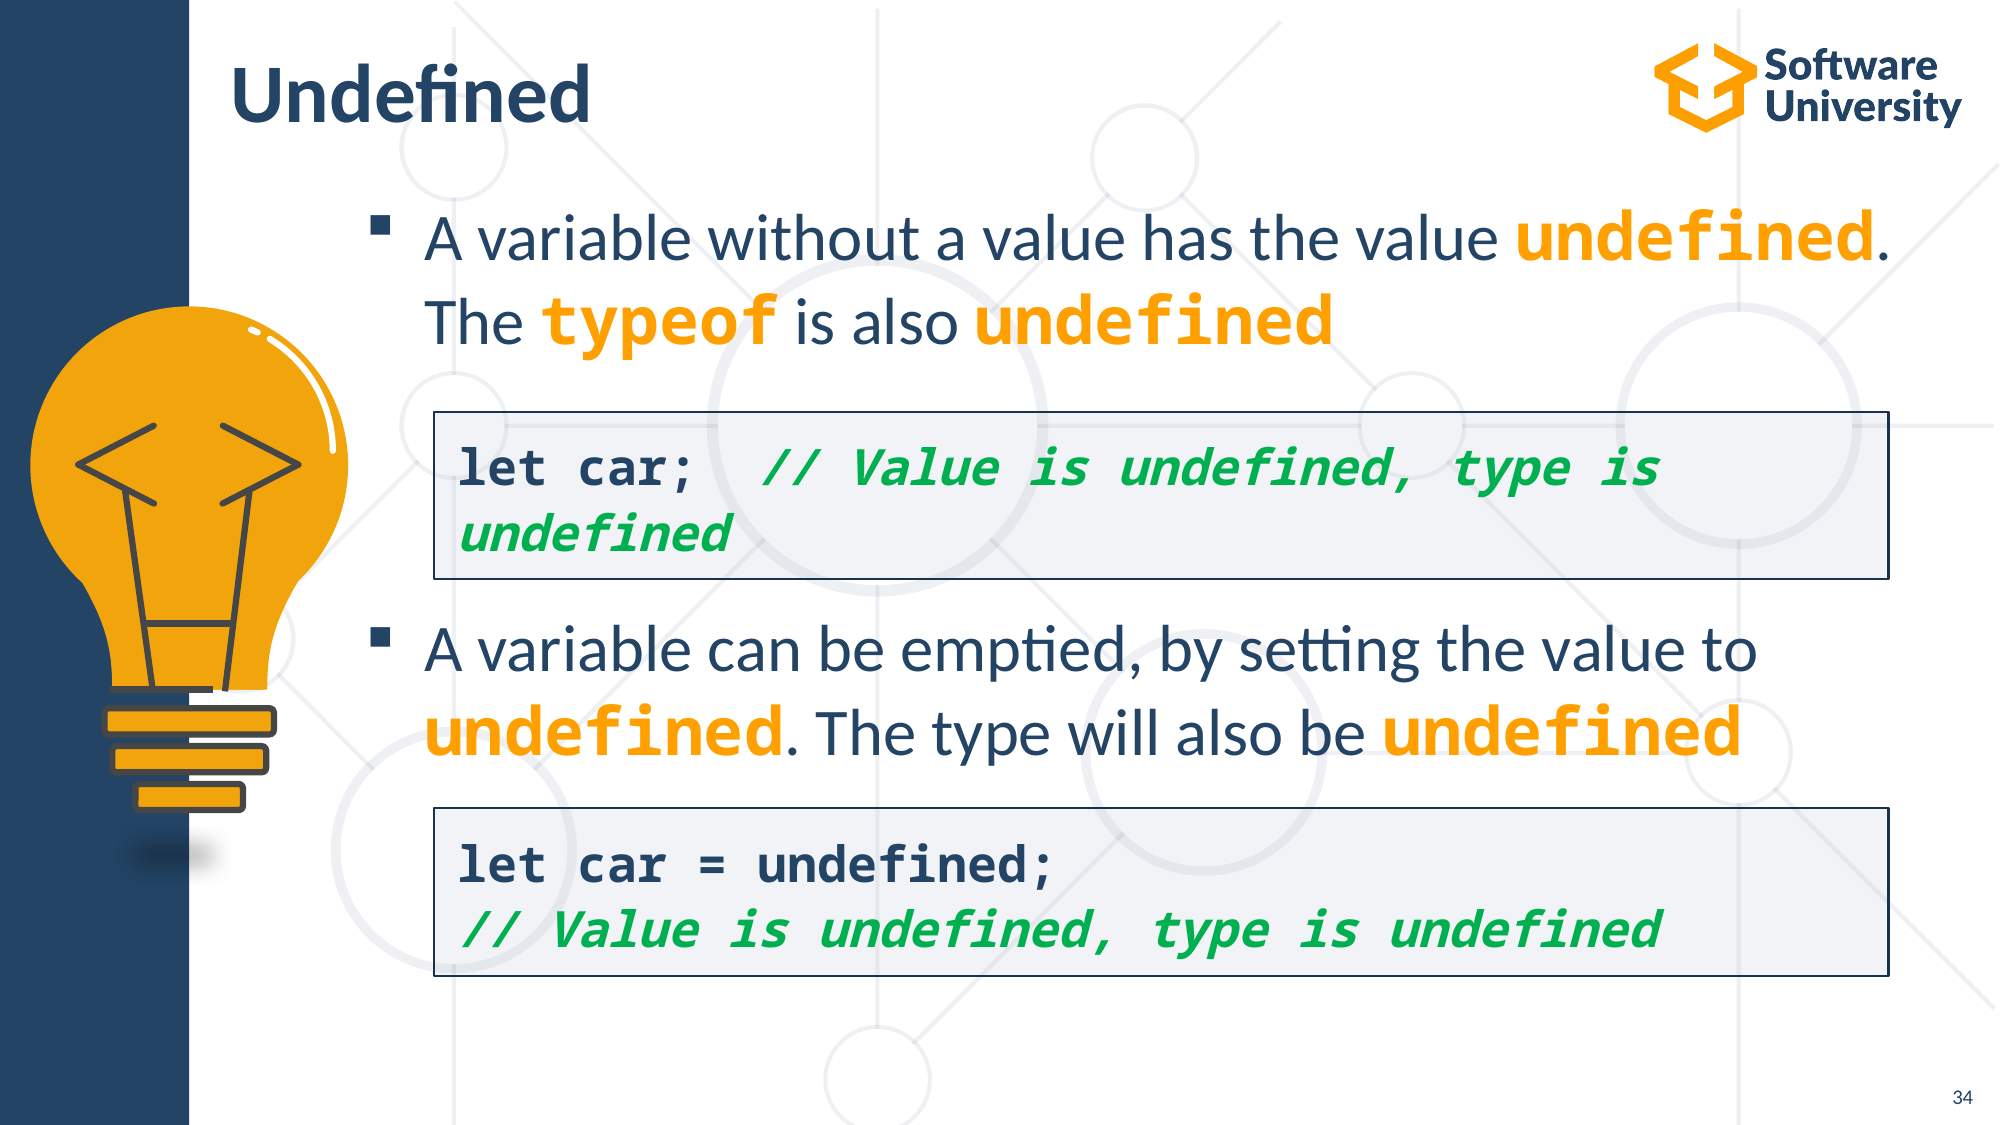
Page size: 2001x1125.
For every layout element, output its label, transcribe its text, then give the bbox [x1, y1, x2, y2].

list A variable without a value has the value undefined. The typeof is also undefined A variable can be emptied, by setting the value to undefined. The type will also be undefined [347, 183, 1968, 1094]
slide_number 34 [1927, 1067, 1989, 1117]
text_box let car; // Value is undefined, type is undefined [433, 411, 1889, 580]
text_box let car = undefined; // Value is undefined, type is undefined [433, 808, 1889, 976]
picture [1641, 31, 1973, 145]
title Undefined [212, 16, 1628, 162]
